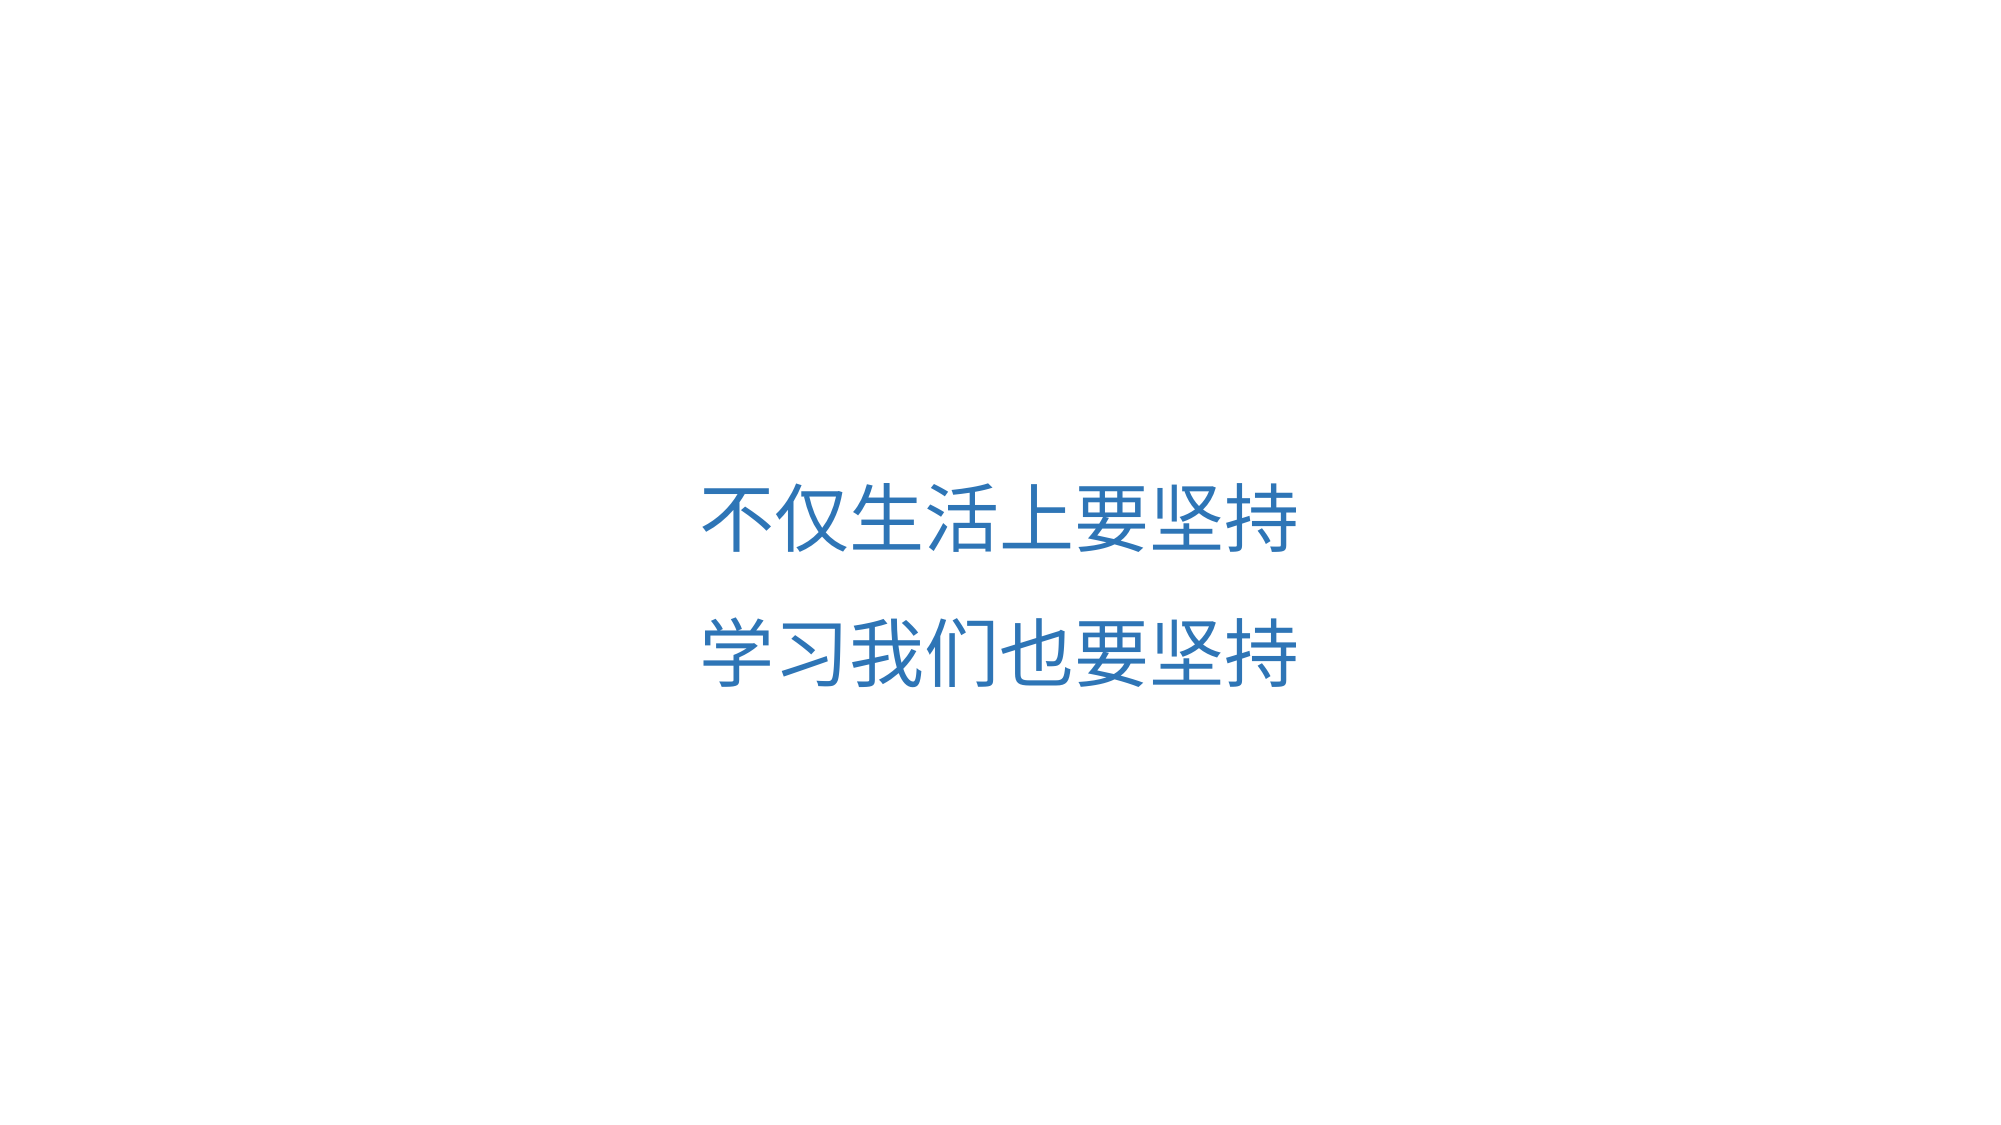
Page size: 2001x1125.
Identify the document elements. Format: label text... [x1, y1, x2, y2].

text_box 不仅生活上要坚持 学习我们也要坚持 [497, 418, 1503, 704]
